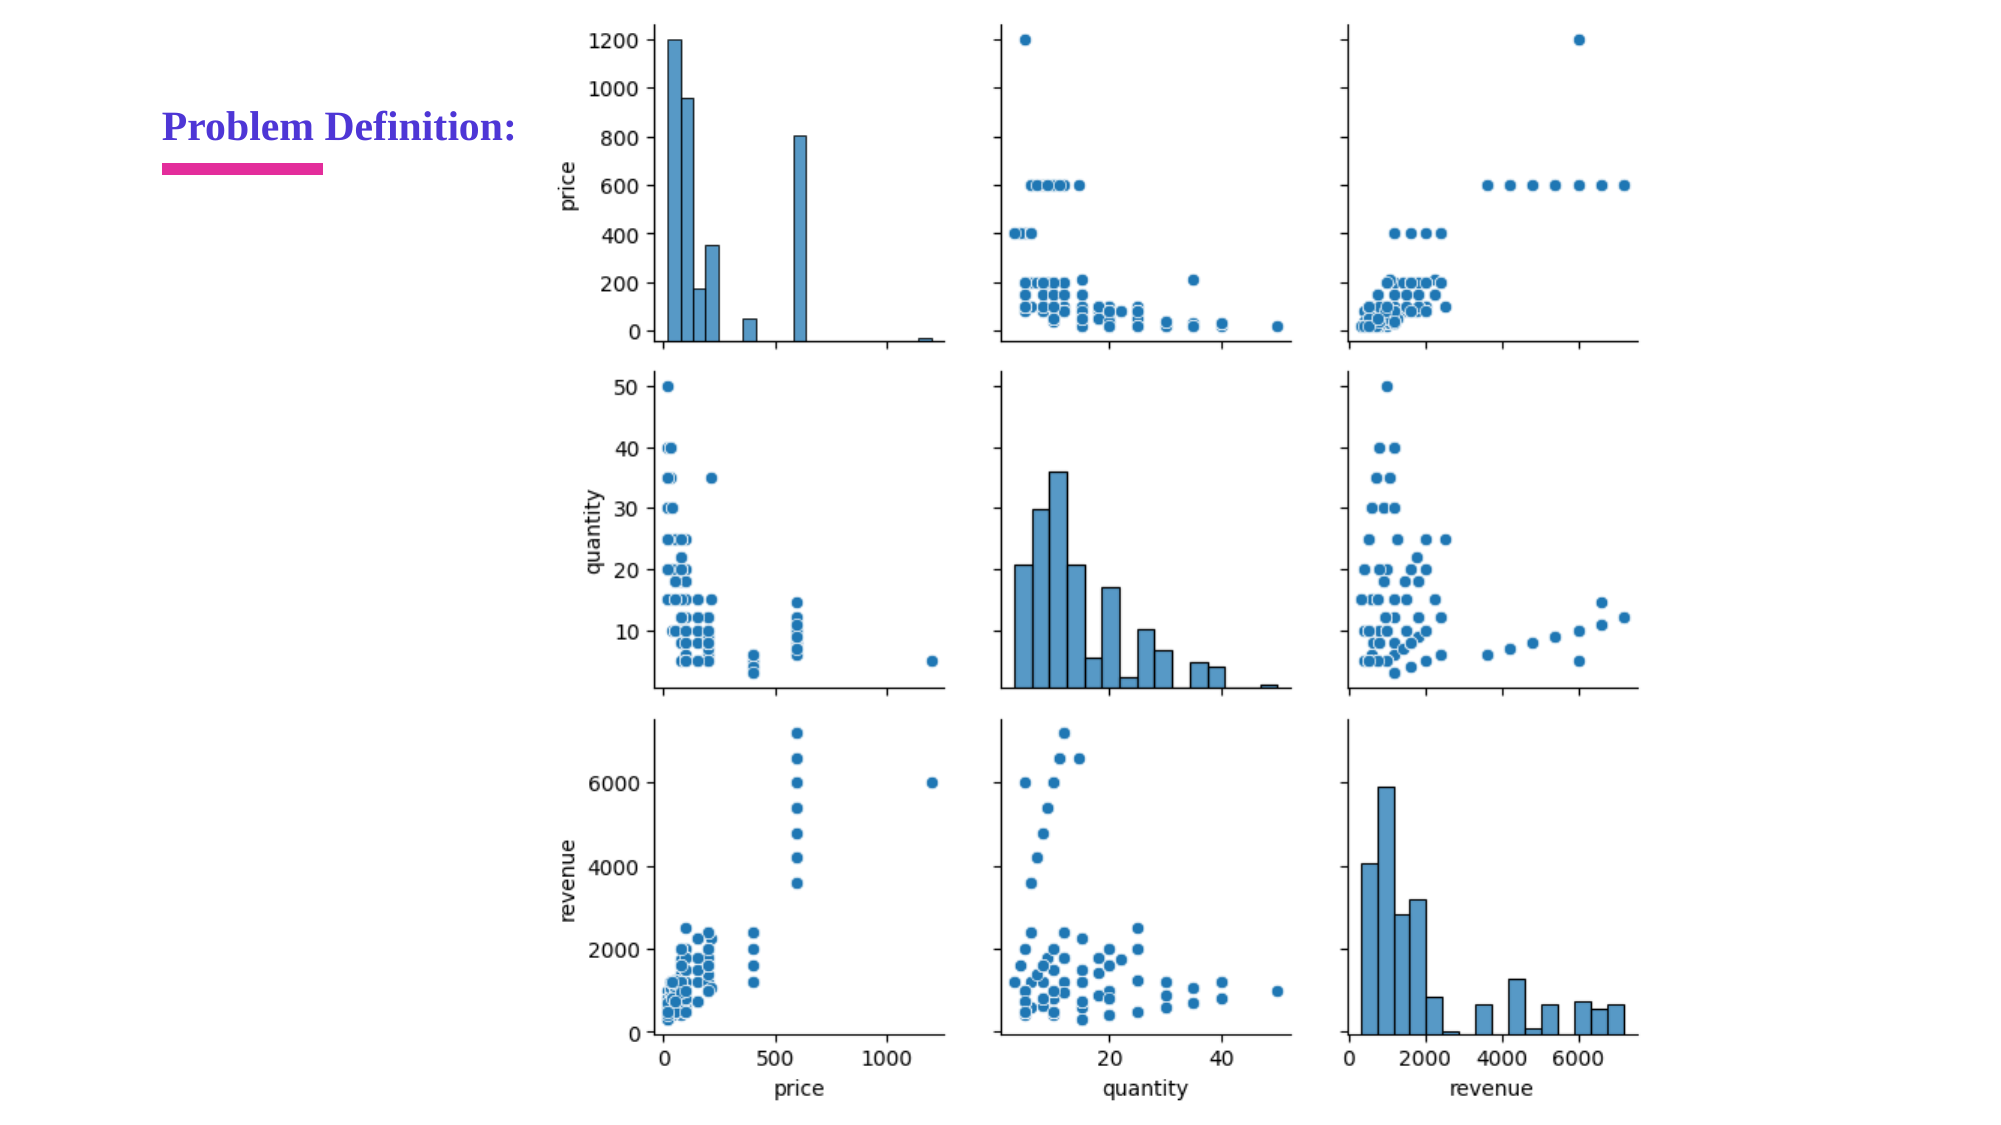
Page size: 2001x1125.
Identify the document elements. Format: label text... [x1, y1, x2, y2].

text_box Problem Definition: [147, 91, 543, 157]
picture [543, 11, 1651, 1114]
